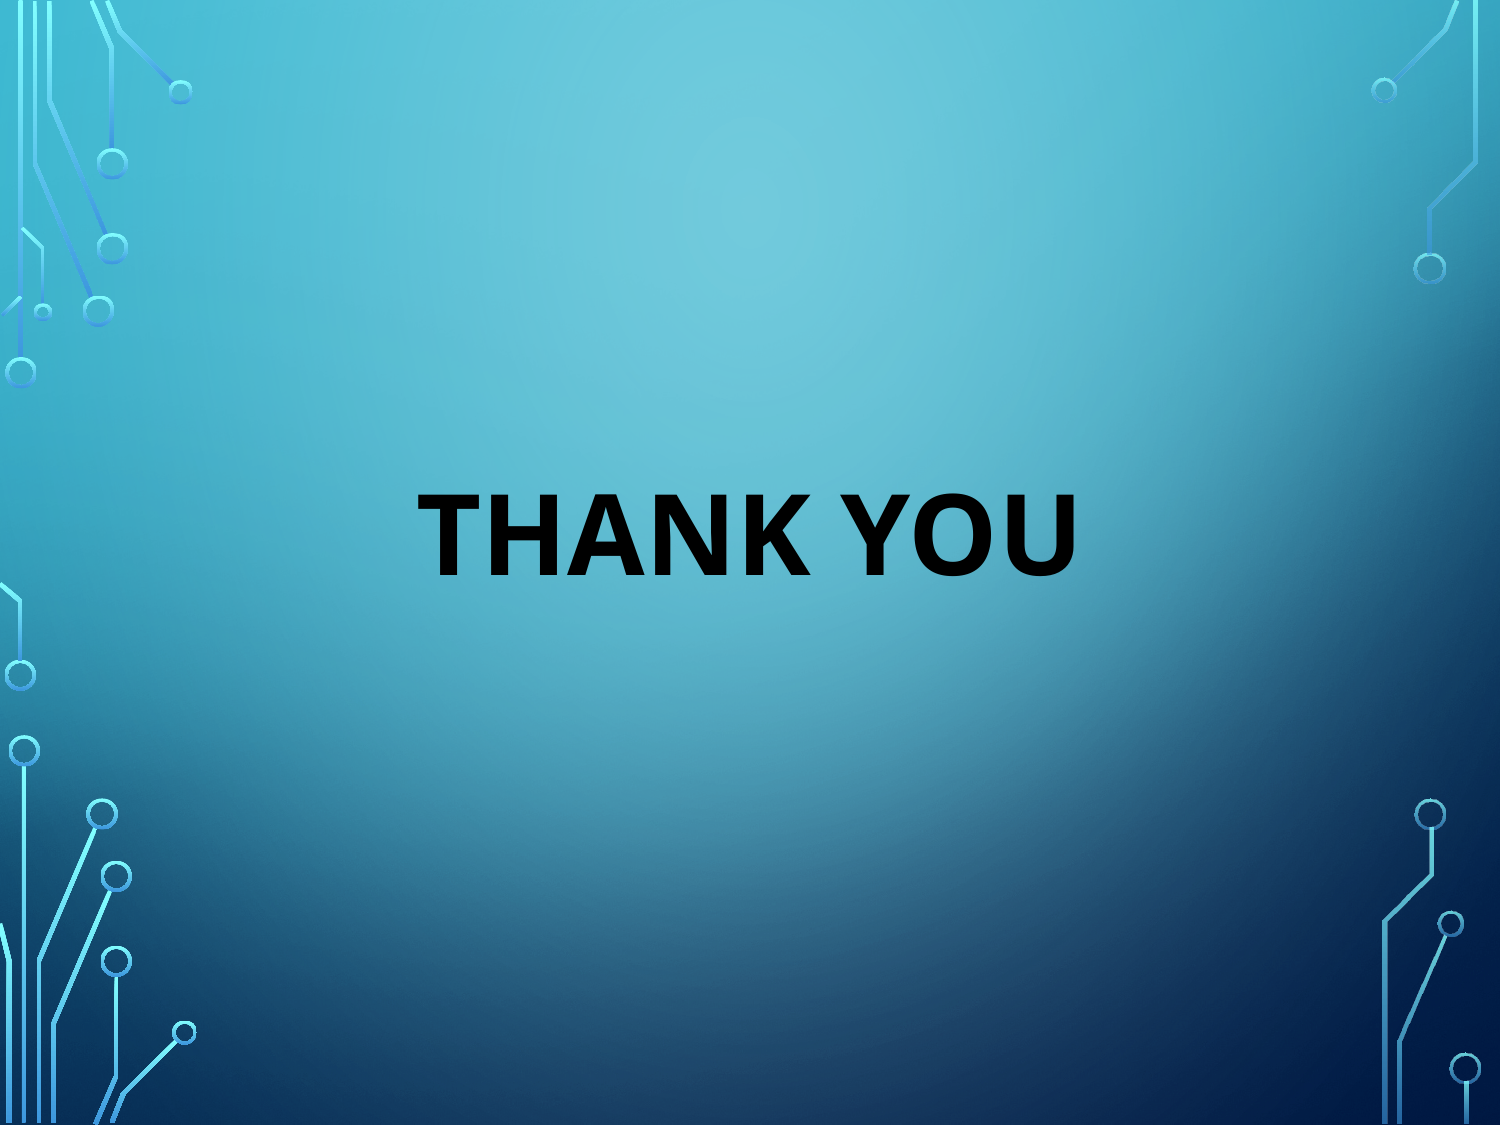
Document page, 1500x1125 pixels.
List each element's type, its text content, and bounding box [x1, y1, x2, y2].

title THANK YOU [140, 417, 1360, 660]
